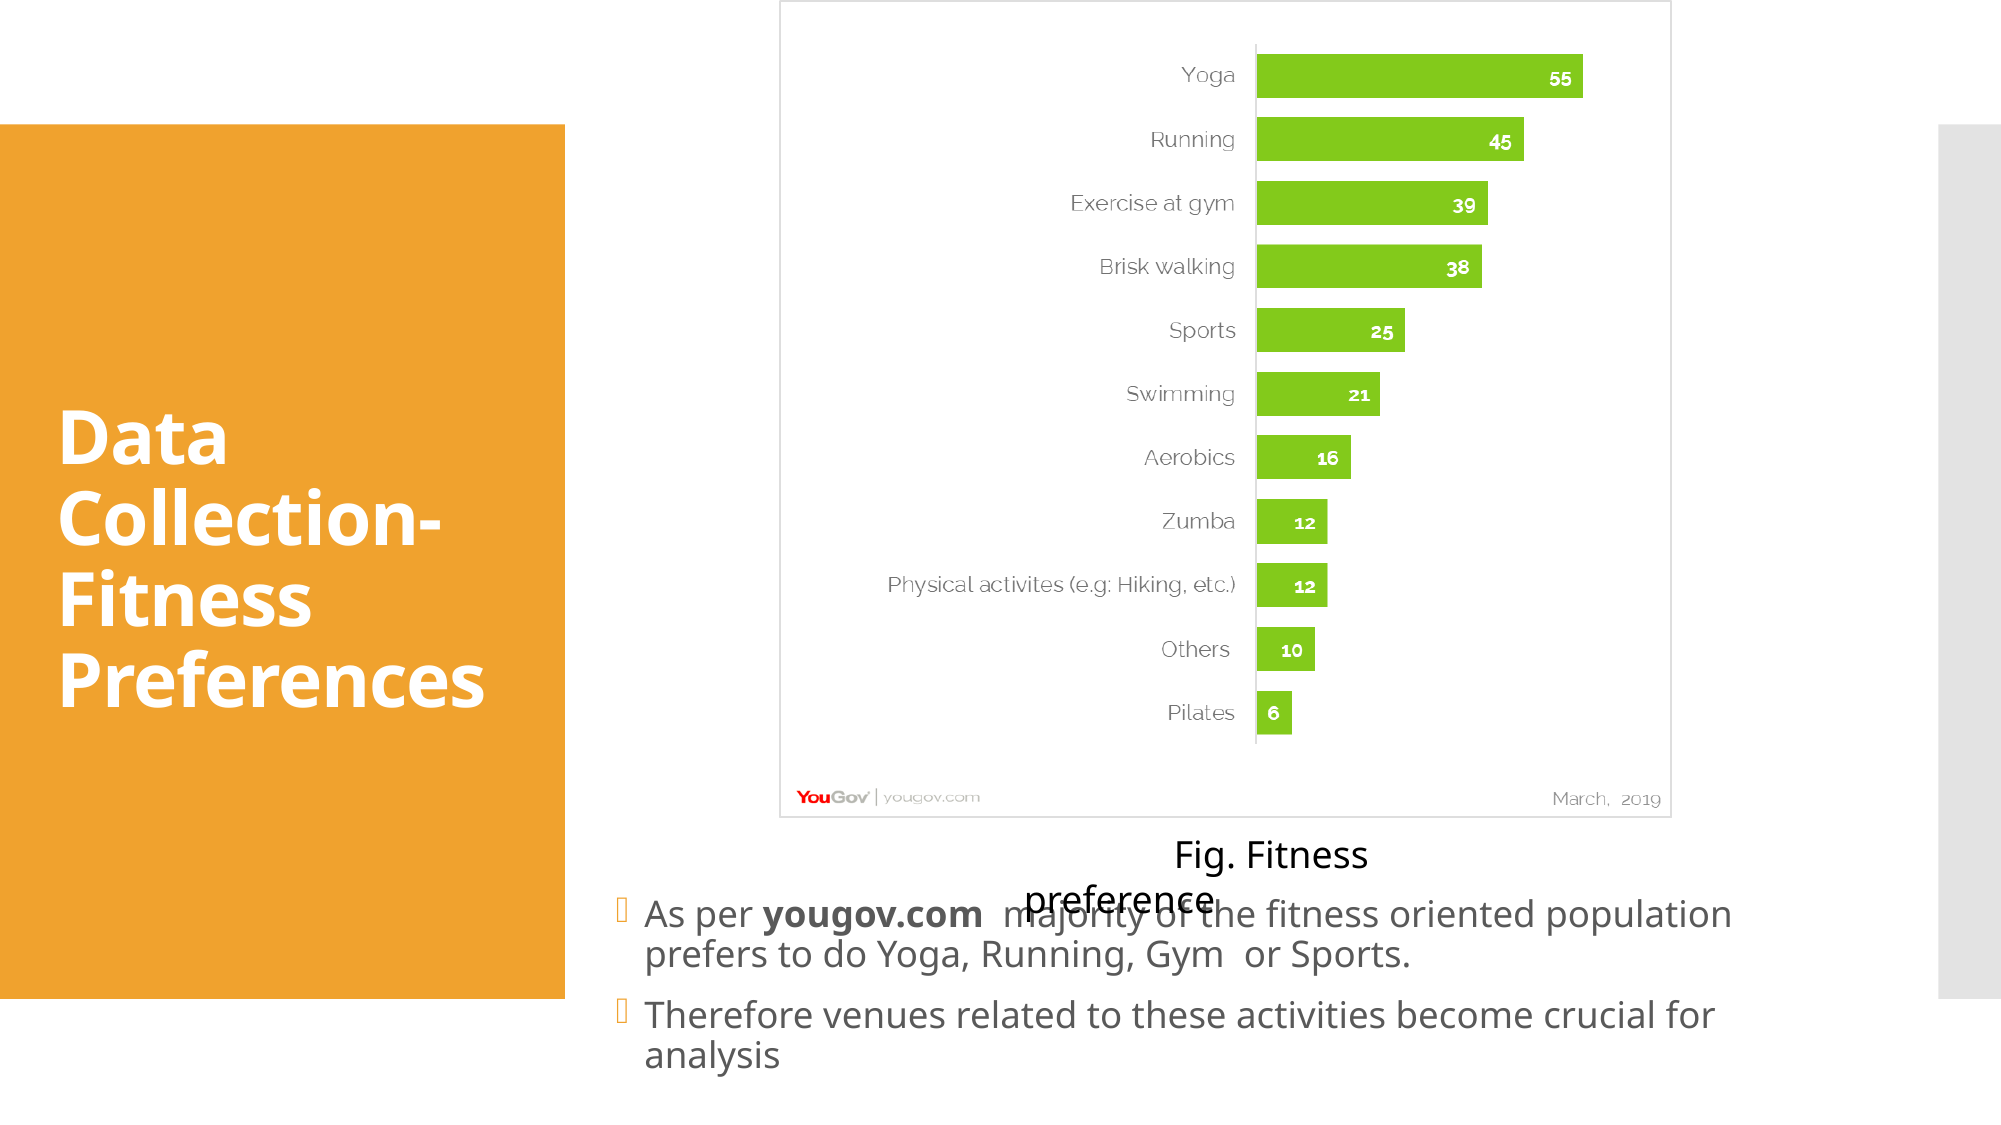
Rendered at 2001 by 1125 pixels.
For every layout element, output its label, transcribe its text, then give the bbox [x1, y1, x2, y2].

text_box Fig. Fitness preference [1008, 824, 1494, 929]
picture [773, 0, 1674, 822]
title Data Collection-Fitness Preferences [41, 184, 525, 940]
list As per yougov.com majority of the fitness oriented population prefers to do Yoga, Running, Gym or Sports. Therefore venues related to these activities become crucial for analysis [600, 887, 1848, 1085]
